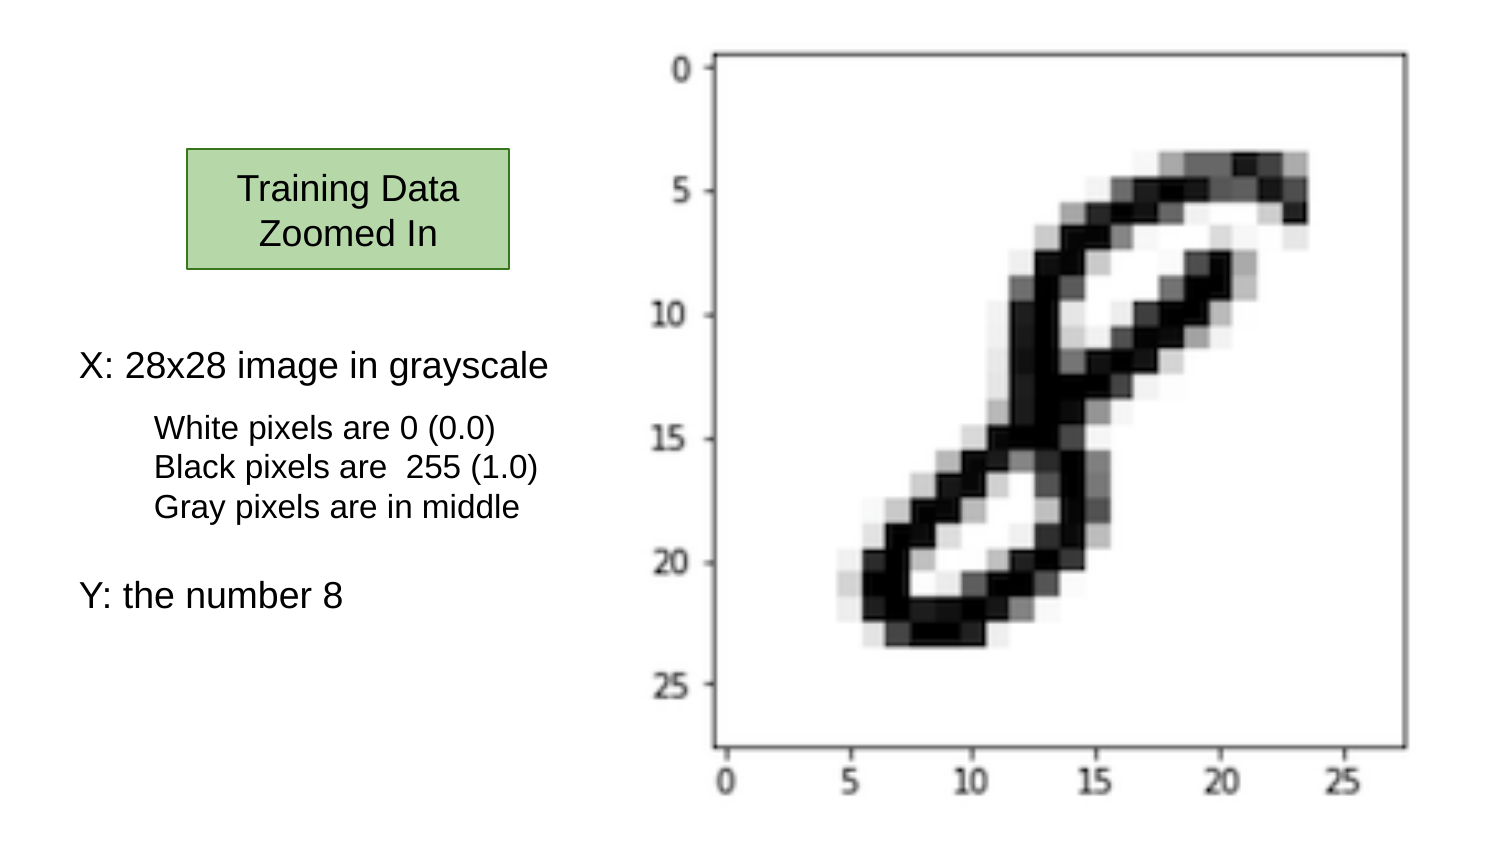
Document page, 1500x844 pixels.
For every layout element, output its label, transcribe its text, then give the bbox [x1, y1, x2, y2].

text_box X: 28x28 image in grayscale White pixels are 0 (0.0) Black pixels are 255 (1.0) Gray pixels are in middle Y: the number 8 [63, 325, 601, 631]
picture [631, 27, 1443, 816]
text_box Training Data Zoomed In [187, 148, 509, 269]
